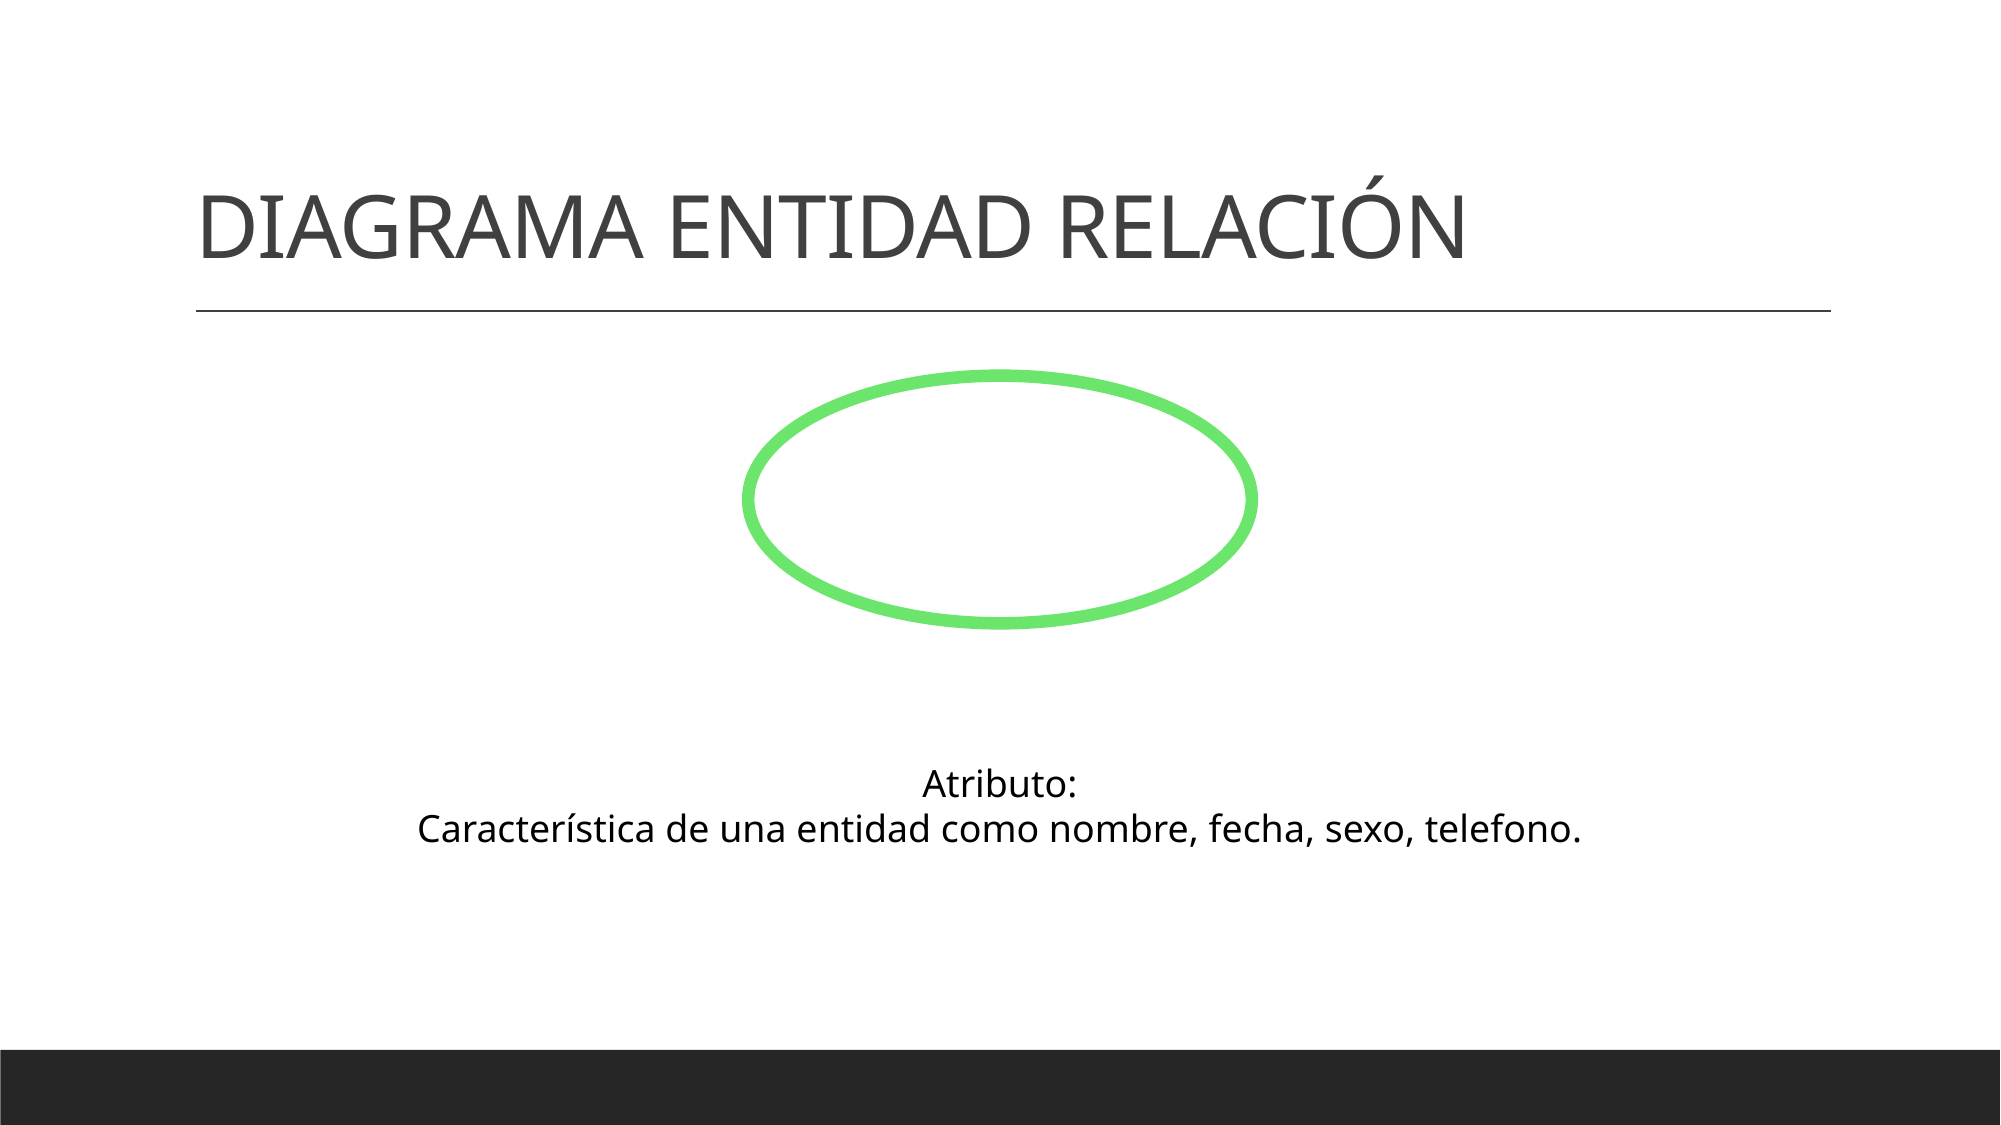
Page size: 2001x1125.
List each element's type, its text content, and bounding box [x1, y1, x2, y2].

title DIAGRAMA ENTIDAD RELACIÓN [180, 47, 1830, 285]
text_box Atributo: Característica de una entidad como nombre, fecha, sexo, telefono. [402, 752, 1598, 858]
text_box [746, 374, 1254, 625]
